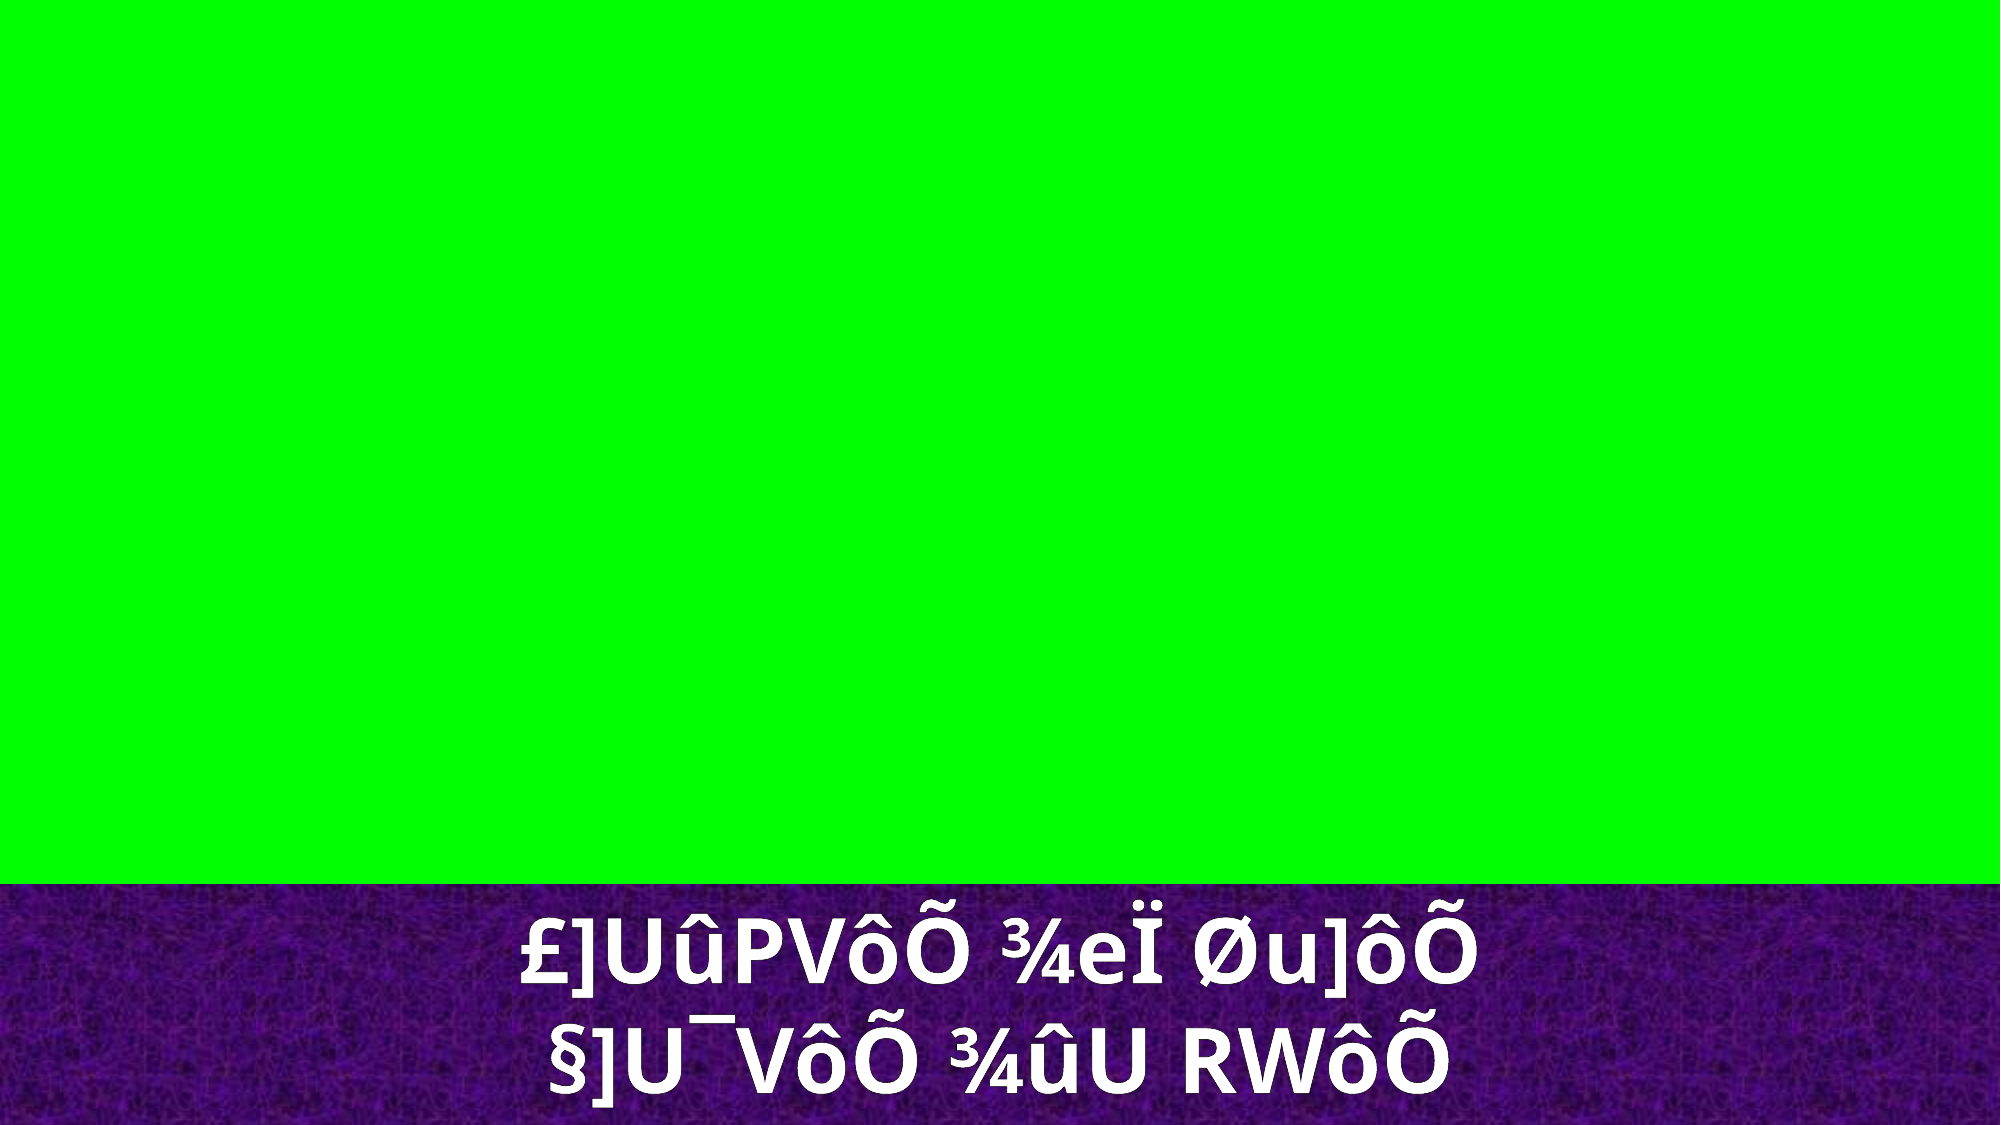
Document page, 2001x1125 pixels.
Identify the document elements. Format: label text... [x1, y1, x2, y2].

text_box £]UûPVôÕ ¾eÏ Øu]ôÕ §]U¯VôÕ ¾ûU RWôÕ [0, 884, 2000, 1120]
text_box [0, 1120, 2000, 1125]
